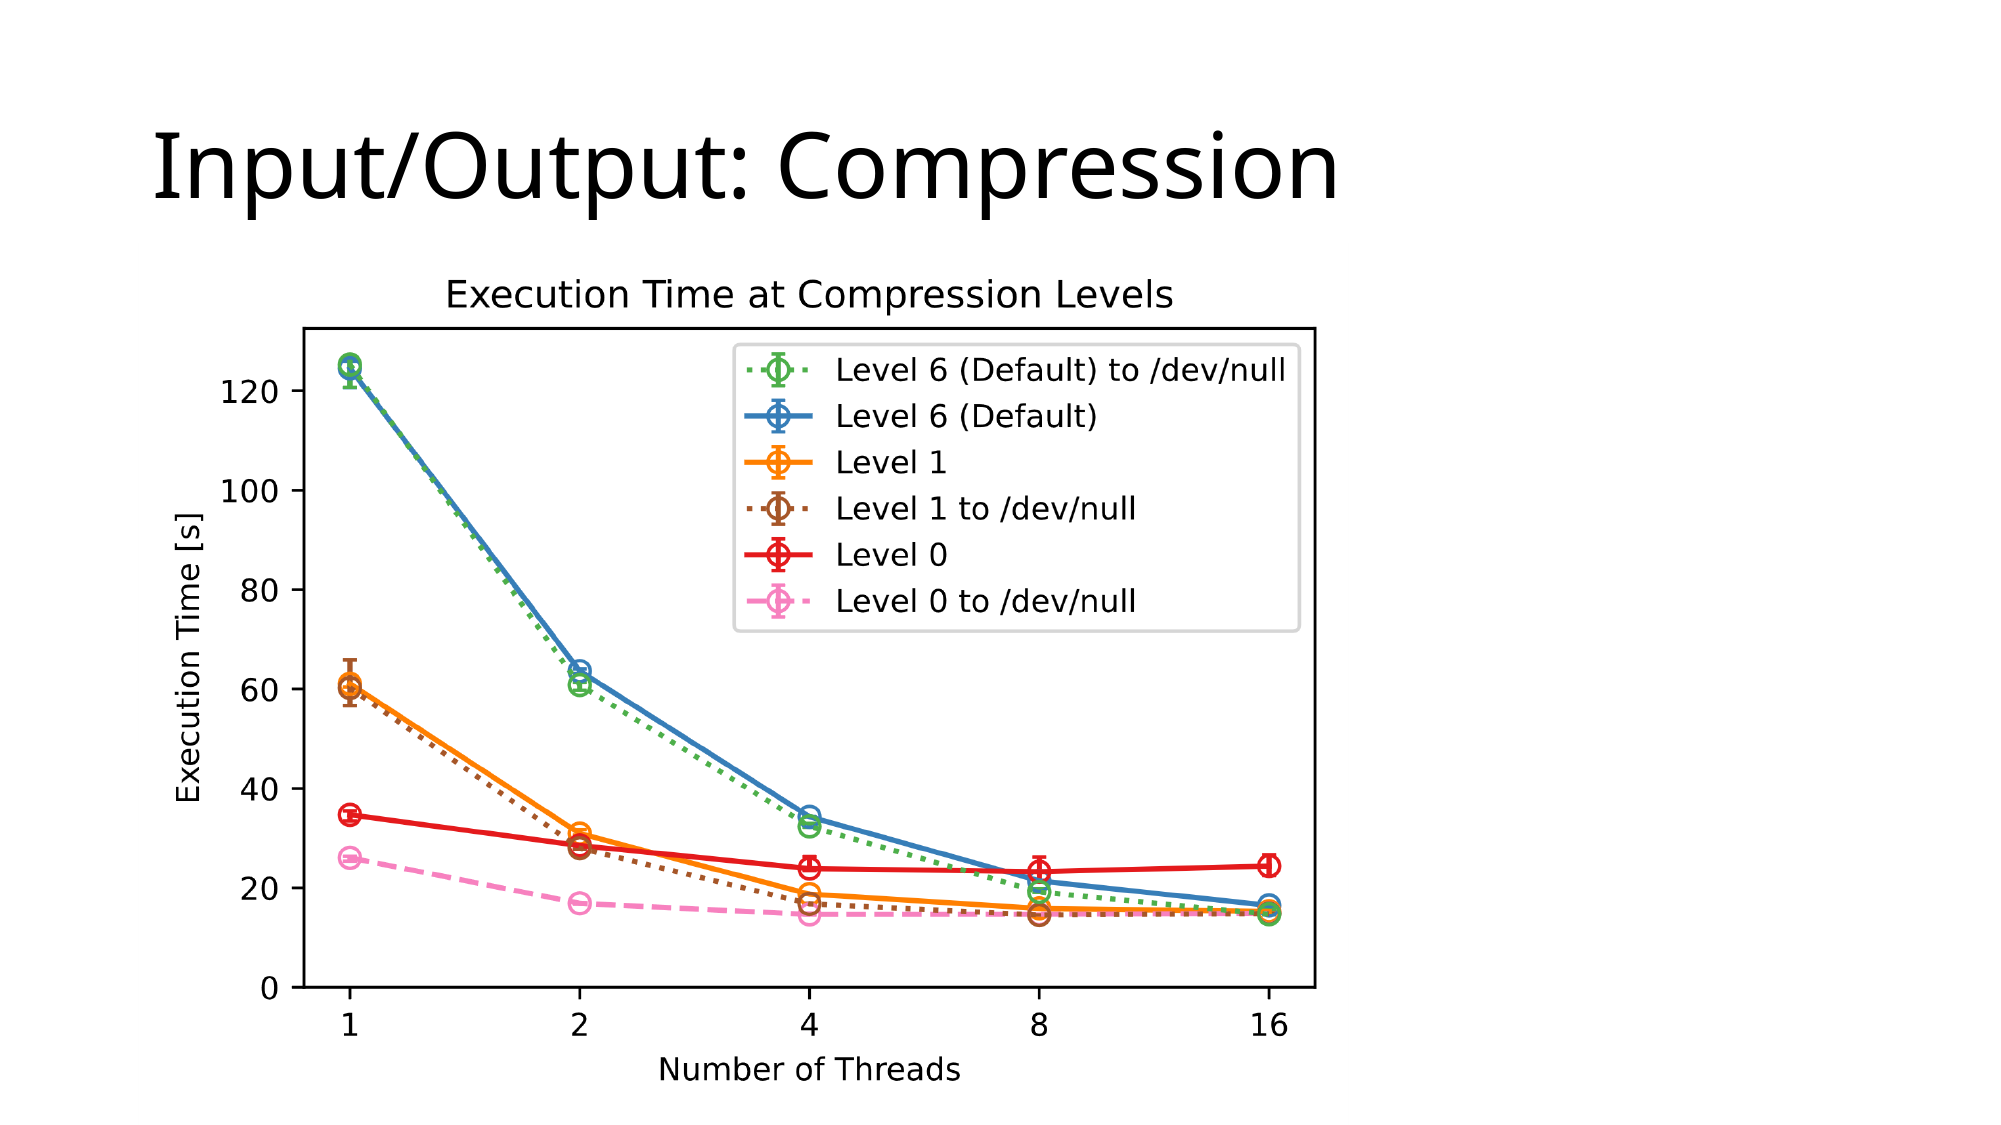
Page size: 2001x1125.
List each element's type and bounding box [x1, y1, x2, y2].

title [137, 59, 1863, 278]
picture [138, 242, 1349, 1125]
